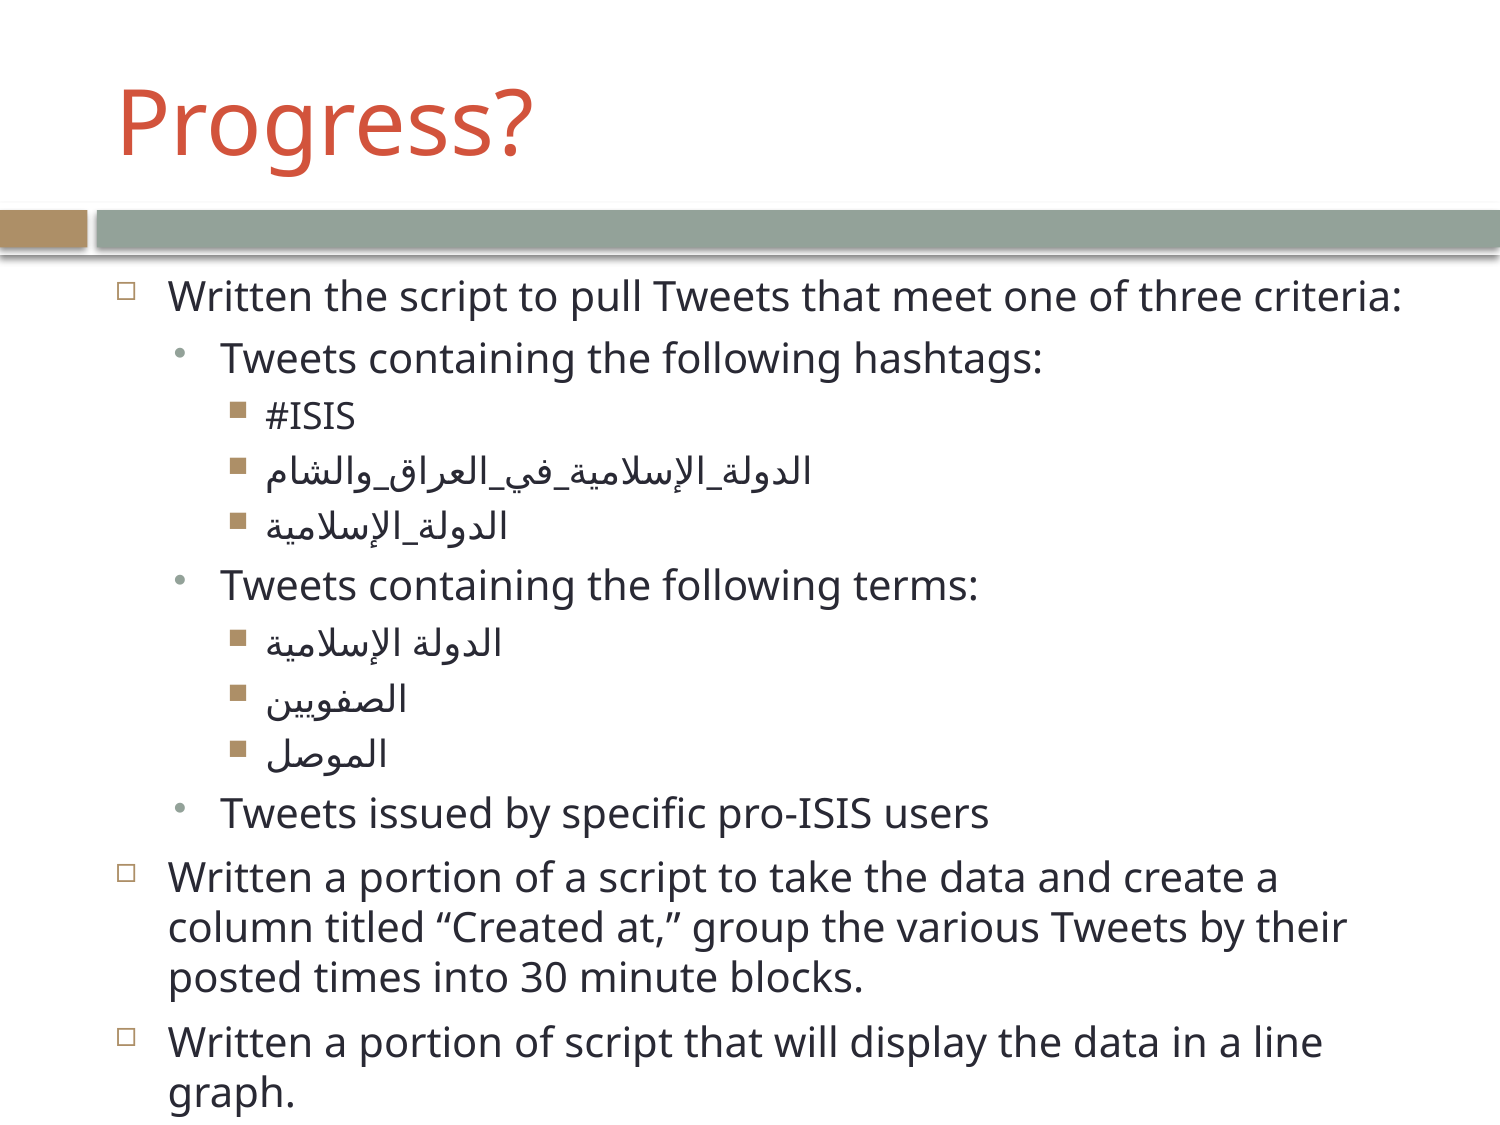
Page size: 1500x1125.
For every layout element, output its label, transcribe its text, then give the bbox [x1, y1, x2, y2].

list Written the script to pull Tweets that meet one of three criteria: Tweets containing the following hashtags: #ISIS الدولة_الإسلامية_في_العراق_والشام الدولة_الإسلامية Tweets containing the following terms: الدولة الإسلامية الصفويين الموصل Tweets issued by specific pro-ISIS users Written a portion of a script to take the data and create a column titled “Created at,” group the various Tweets by their posted times into 30 minute blocks. Written a portion of script that will display the data in a line graph. [100, 262, 1438, 1125]
title Progress? [100, 37, 1438, 200]
